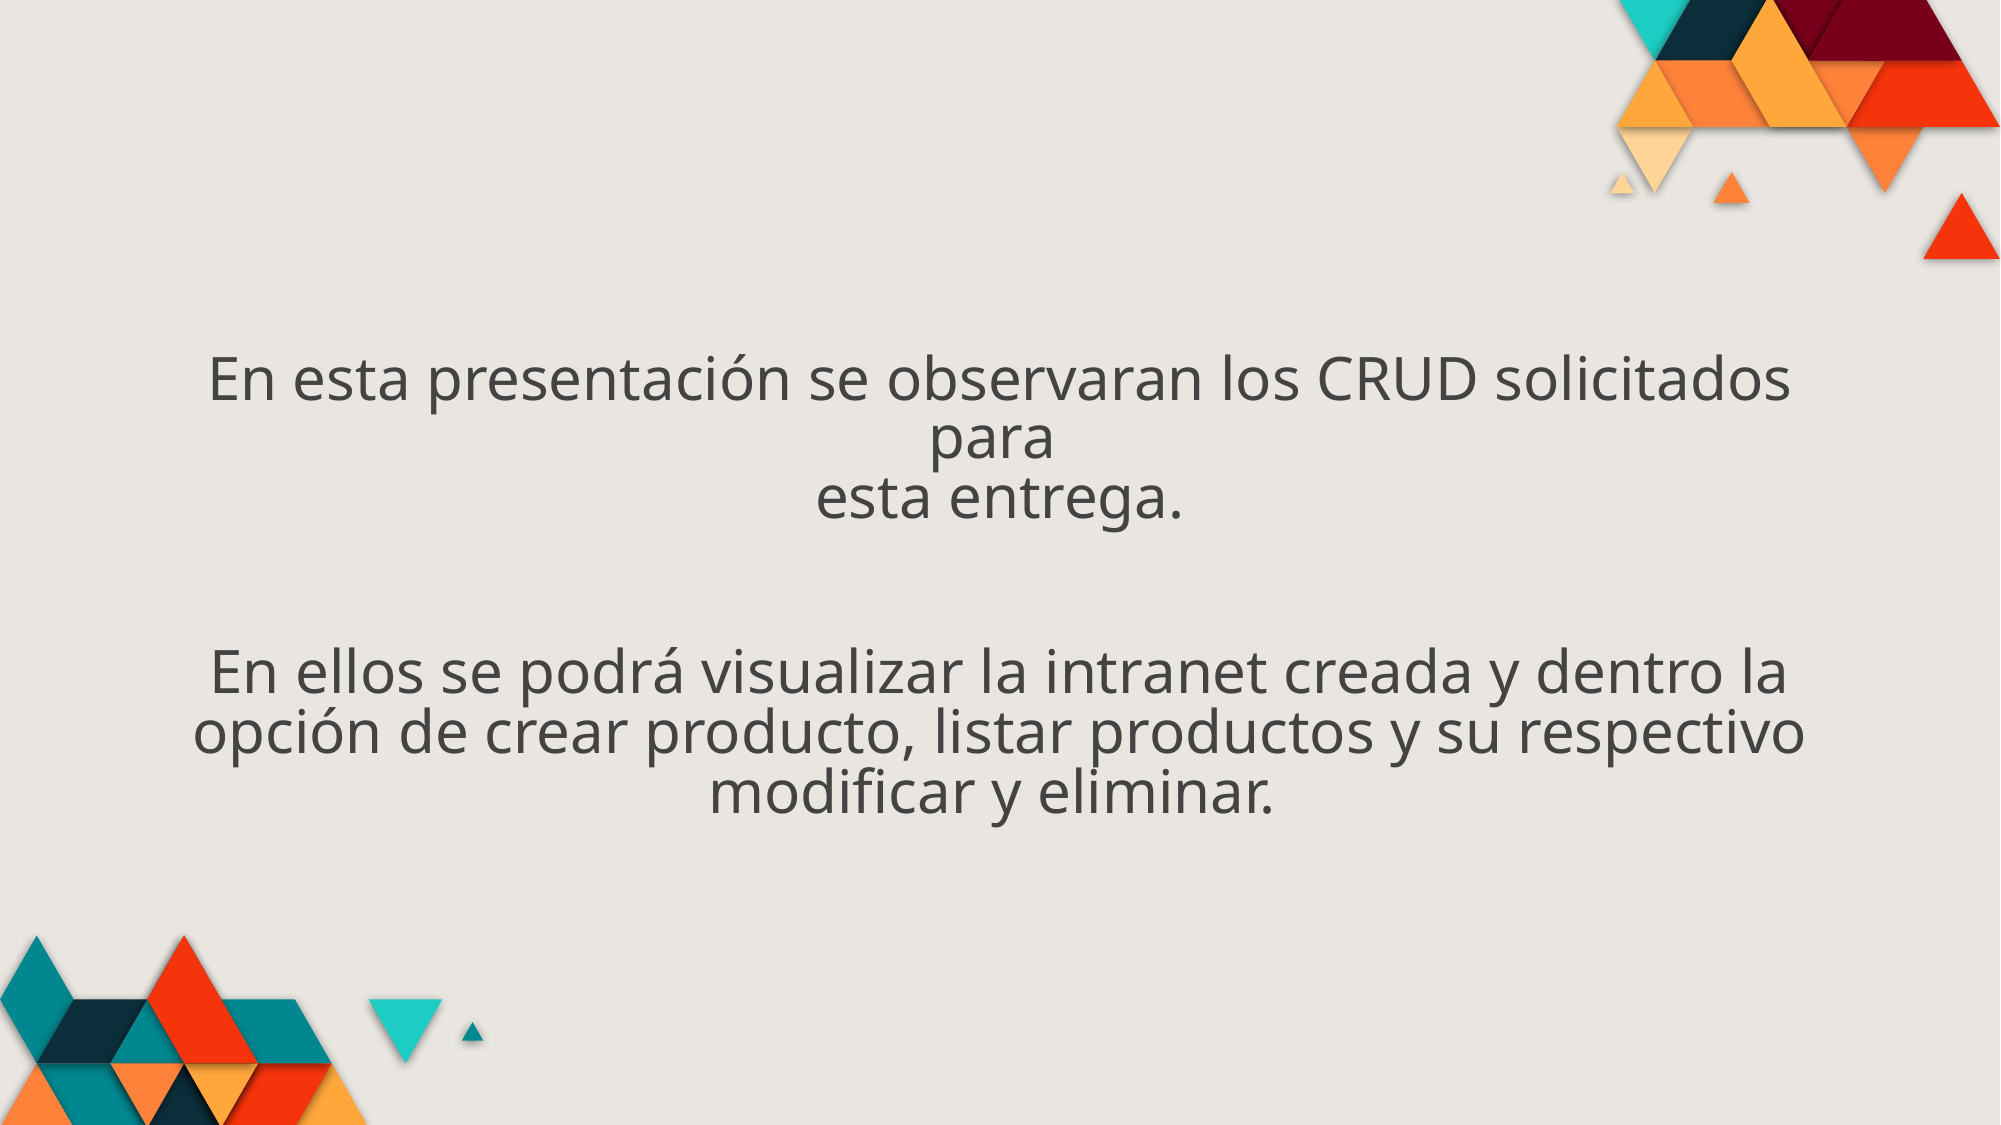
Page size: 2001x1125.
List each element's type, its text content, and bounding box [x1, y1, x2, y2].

text_box En esta presentación se observaran los CRUD solicitados para esta entrega. En ellos se podrá visualizar la intranet creada y dentro la opción de crear producto, listar productos y su respectivo modificar y eliminar. [156, 272, 1844, 852]
